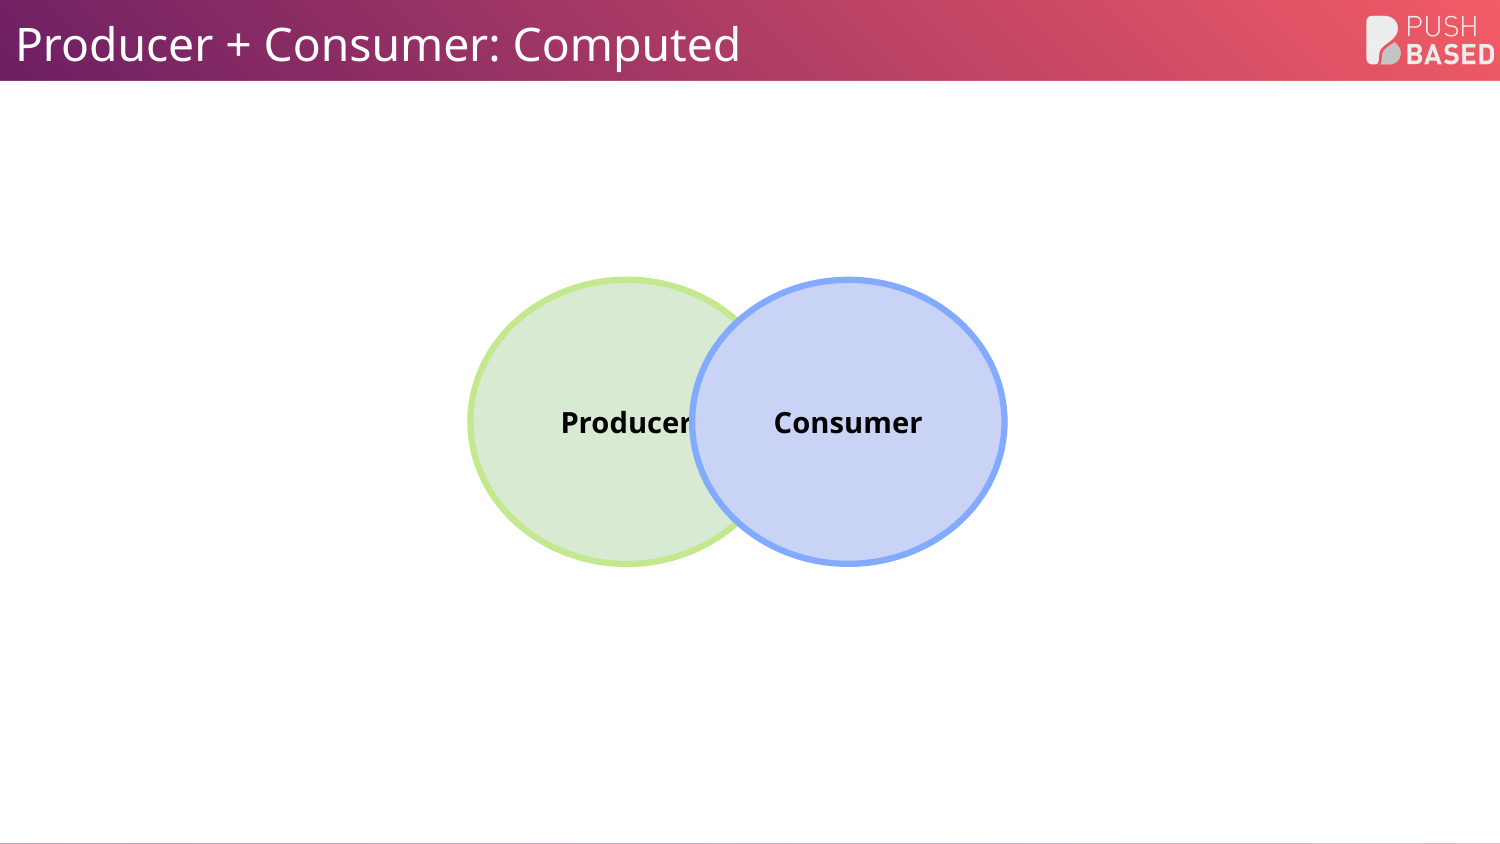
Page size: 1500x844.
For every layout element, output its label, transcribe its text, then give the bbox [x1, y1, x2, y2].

title Producer + Consumer: Computed [0, 0, 1351, 81]
picture [1351, 0, 1500, 81]
text_box Consumer [692, 279, 1005, 564]
text_box Producer [470, 279, 737, 564]
